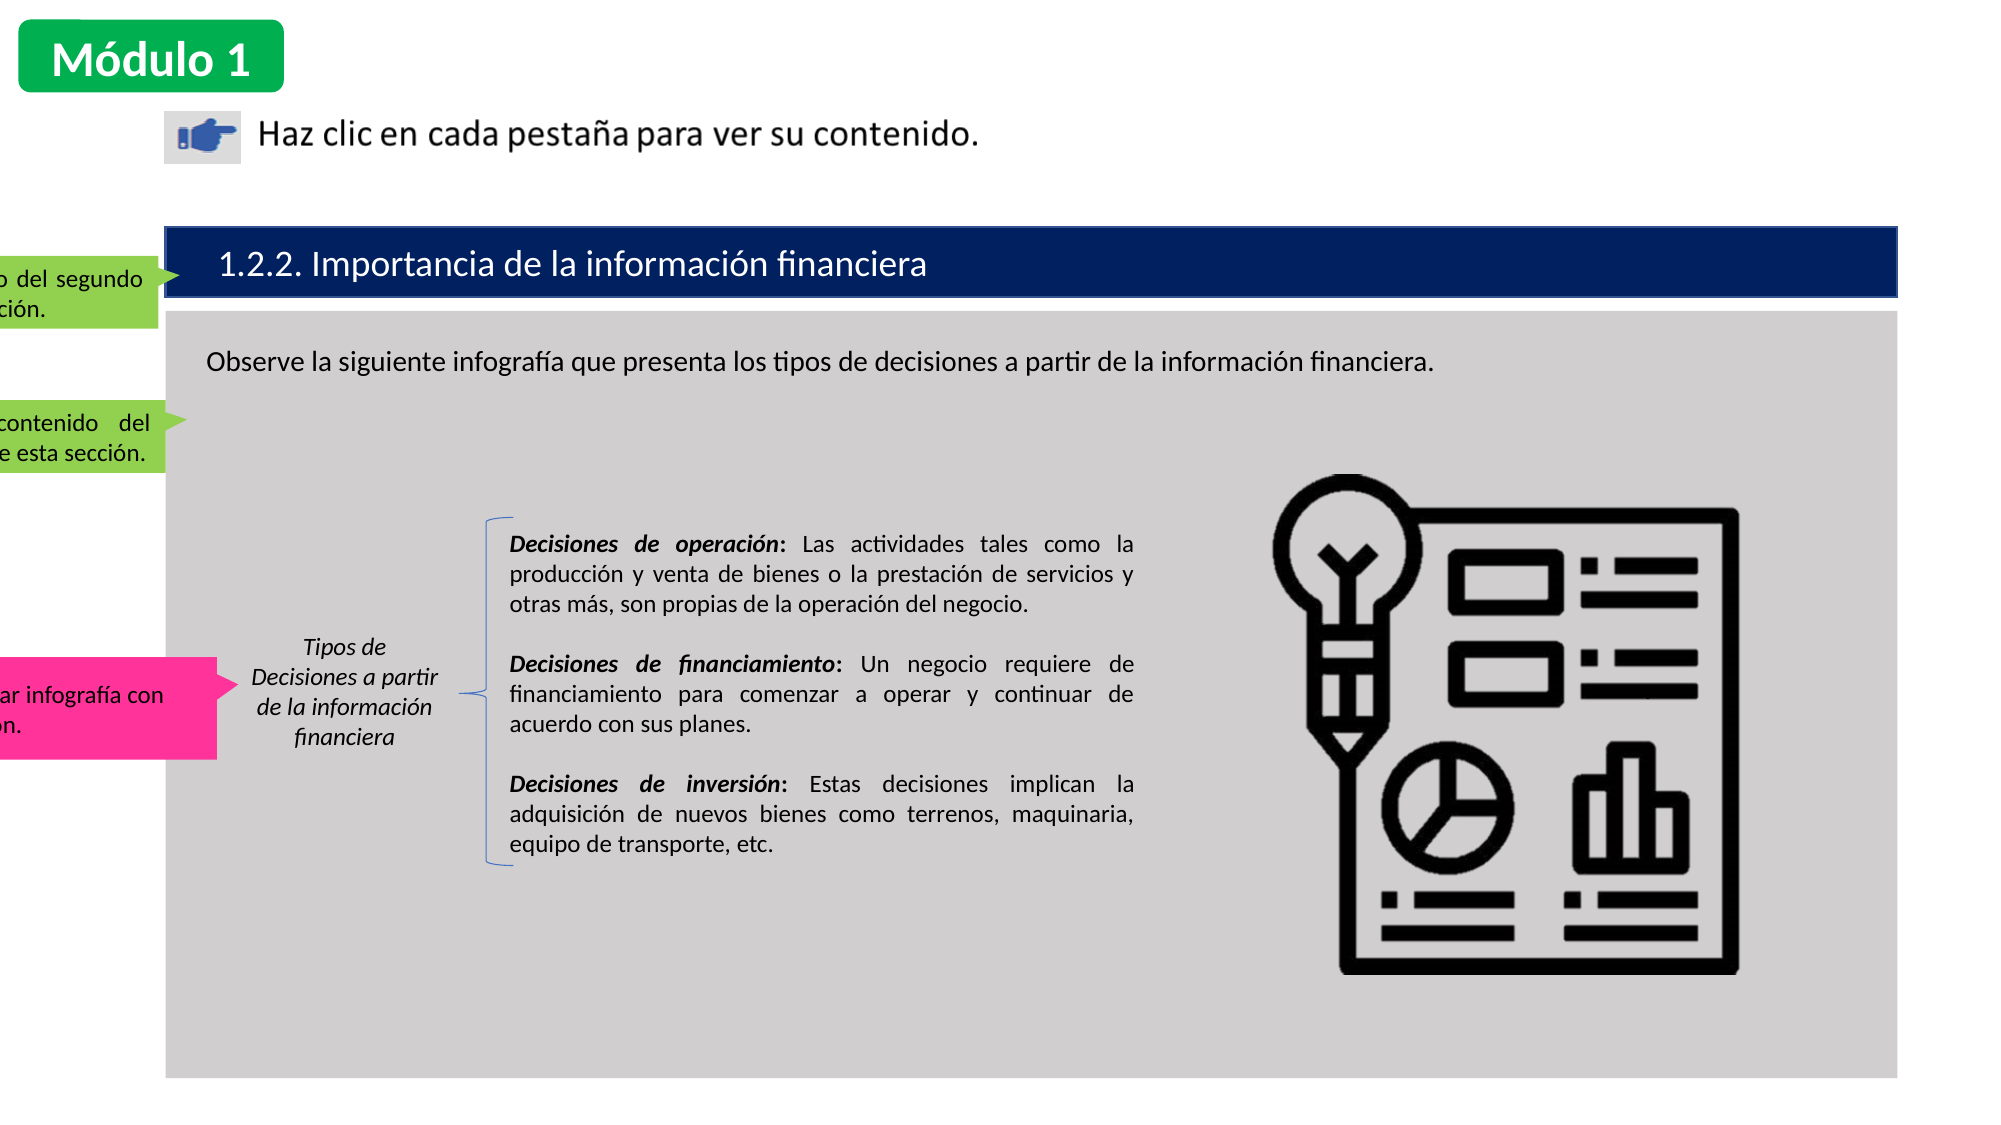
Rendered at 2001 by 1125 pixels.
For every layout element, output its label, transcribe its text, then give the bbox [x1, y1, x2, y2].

text_box [164, 226, 1898, 298]
text_box Observe la siguiente infografía que presenta los tipos de decisiones a partir de la información financiera. [191, 334, 1558, 385]
text_box Renato: éste el contenido del segundo apartado de esta sección. [0, 399, 190, 474]
text_box 1.2.2. Importancia de la información financiera [202, 231, 1798, 292]
text_box Módulo 1 [17, 18, 285, 94]
text_box Aurelio: elaborar infografía con esta información. [0, 656, 241, 761]
text_box Tipos de Decisiones a partir de la información financiera [234, 623, 455, 758]
text_box Decisiones de operación: Las actividades tales como la producción y venta de bienes o la prestación de servicios y otras más, son propias de la operación del negocio. Decisiones de financiamiento: Un negocio requiere de financiamiento para comenzar a operar y continuar de acuerdo con sus planes. Decisiones de inversión: Estas decisiones implican la adquisición de nuevos bienes como terrenos, maquinaria, equipo de transporte, etc. [514, 520, 1150, 865]
picture [1256, 474, 1756, 975]
picture [164, 97, 1039, 179]
text_box Renato: éste el título del segundo apartado de esta sección. [0, 254, 183, 330]
text_box [458, 516, 514, 867]
text_box [164, 310, 1898, 1079]
